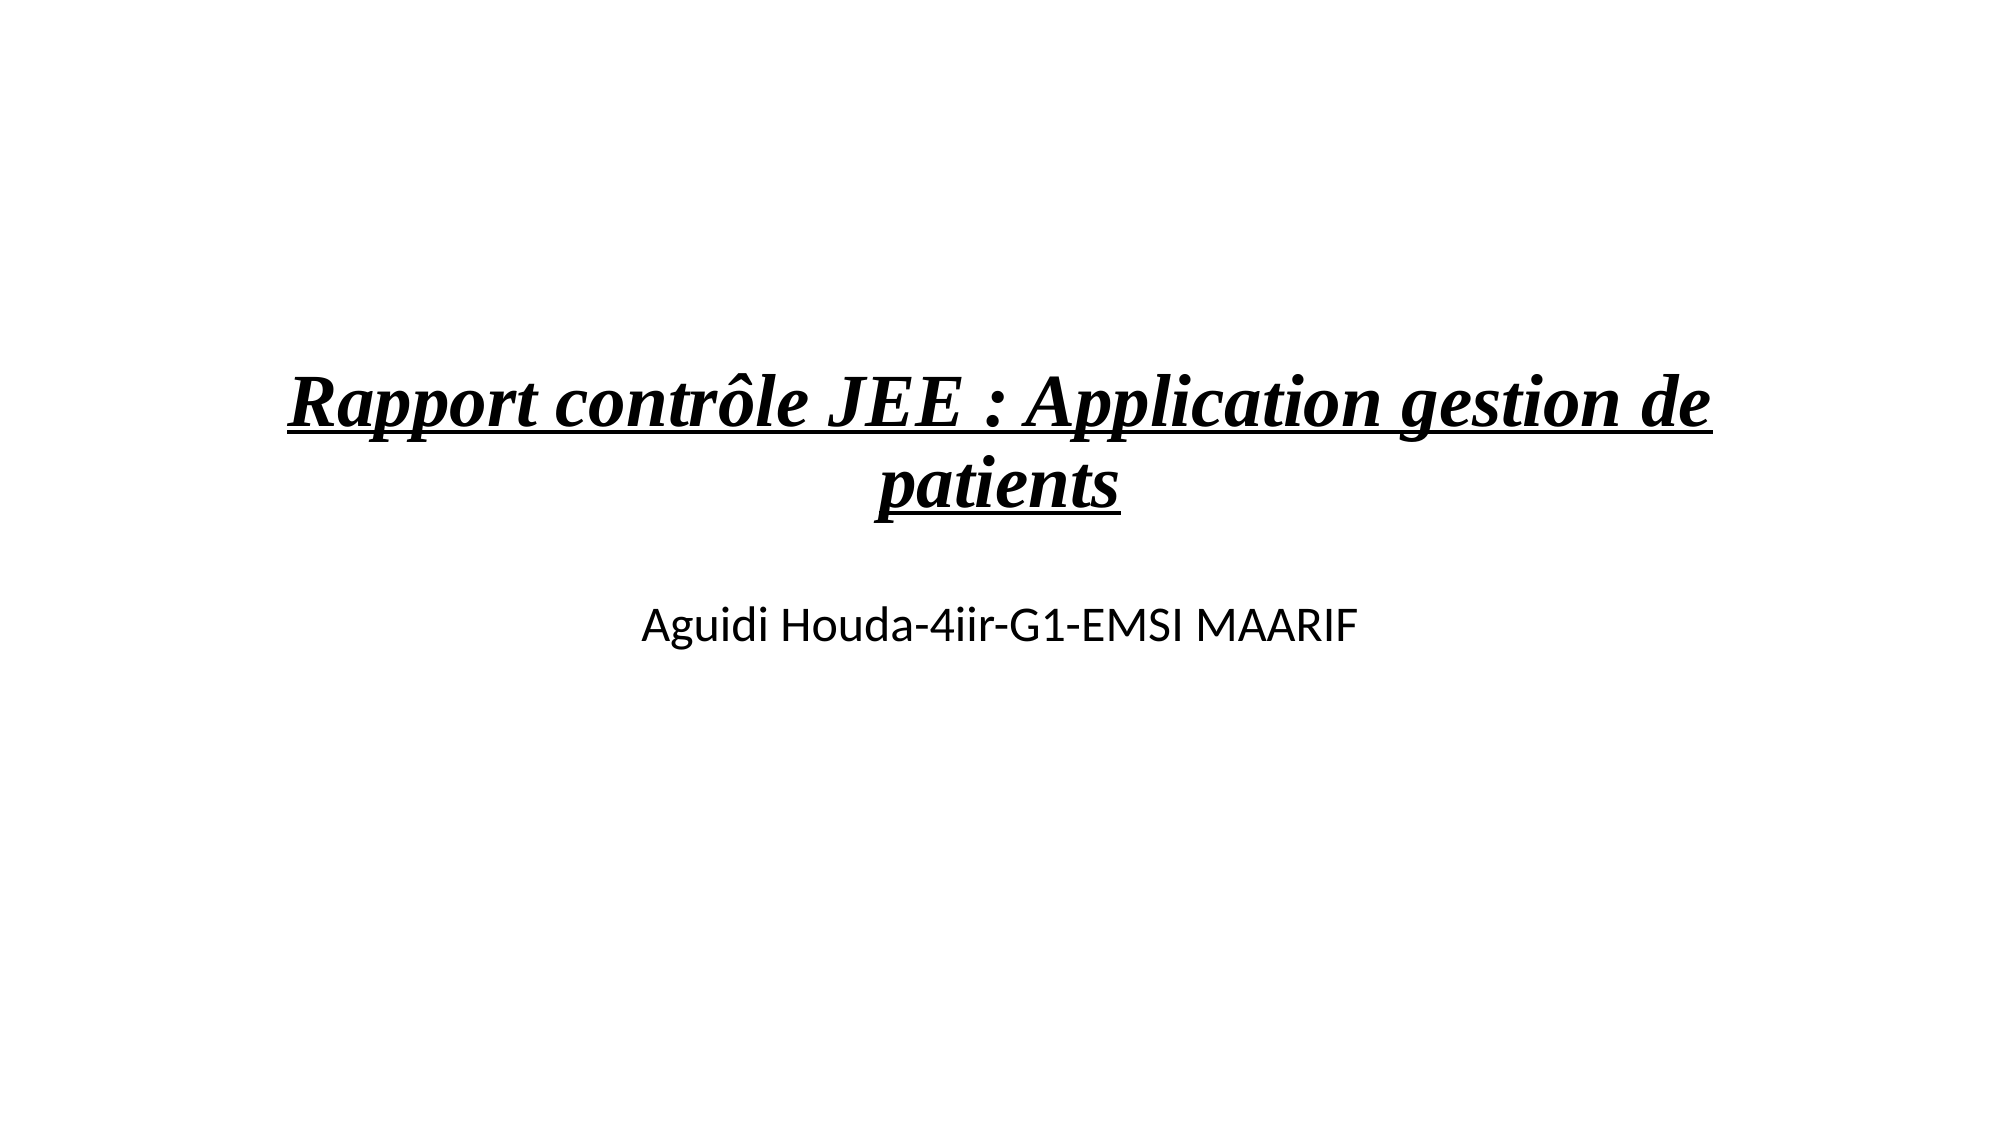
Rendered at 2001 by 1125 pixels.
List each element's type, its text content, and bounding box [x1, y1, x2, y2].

subtitle Aguidi Houda-4iir-G1-EMSI MAARIF [249, 590, 1750, 863]
title Rapport contrôle JEE : Application gestion de patients [249, 184, 1750, 576]
